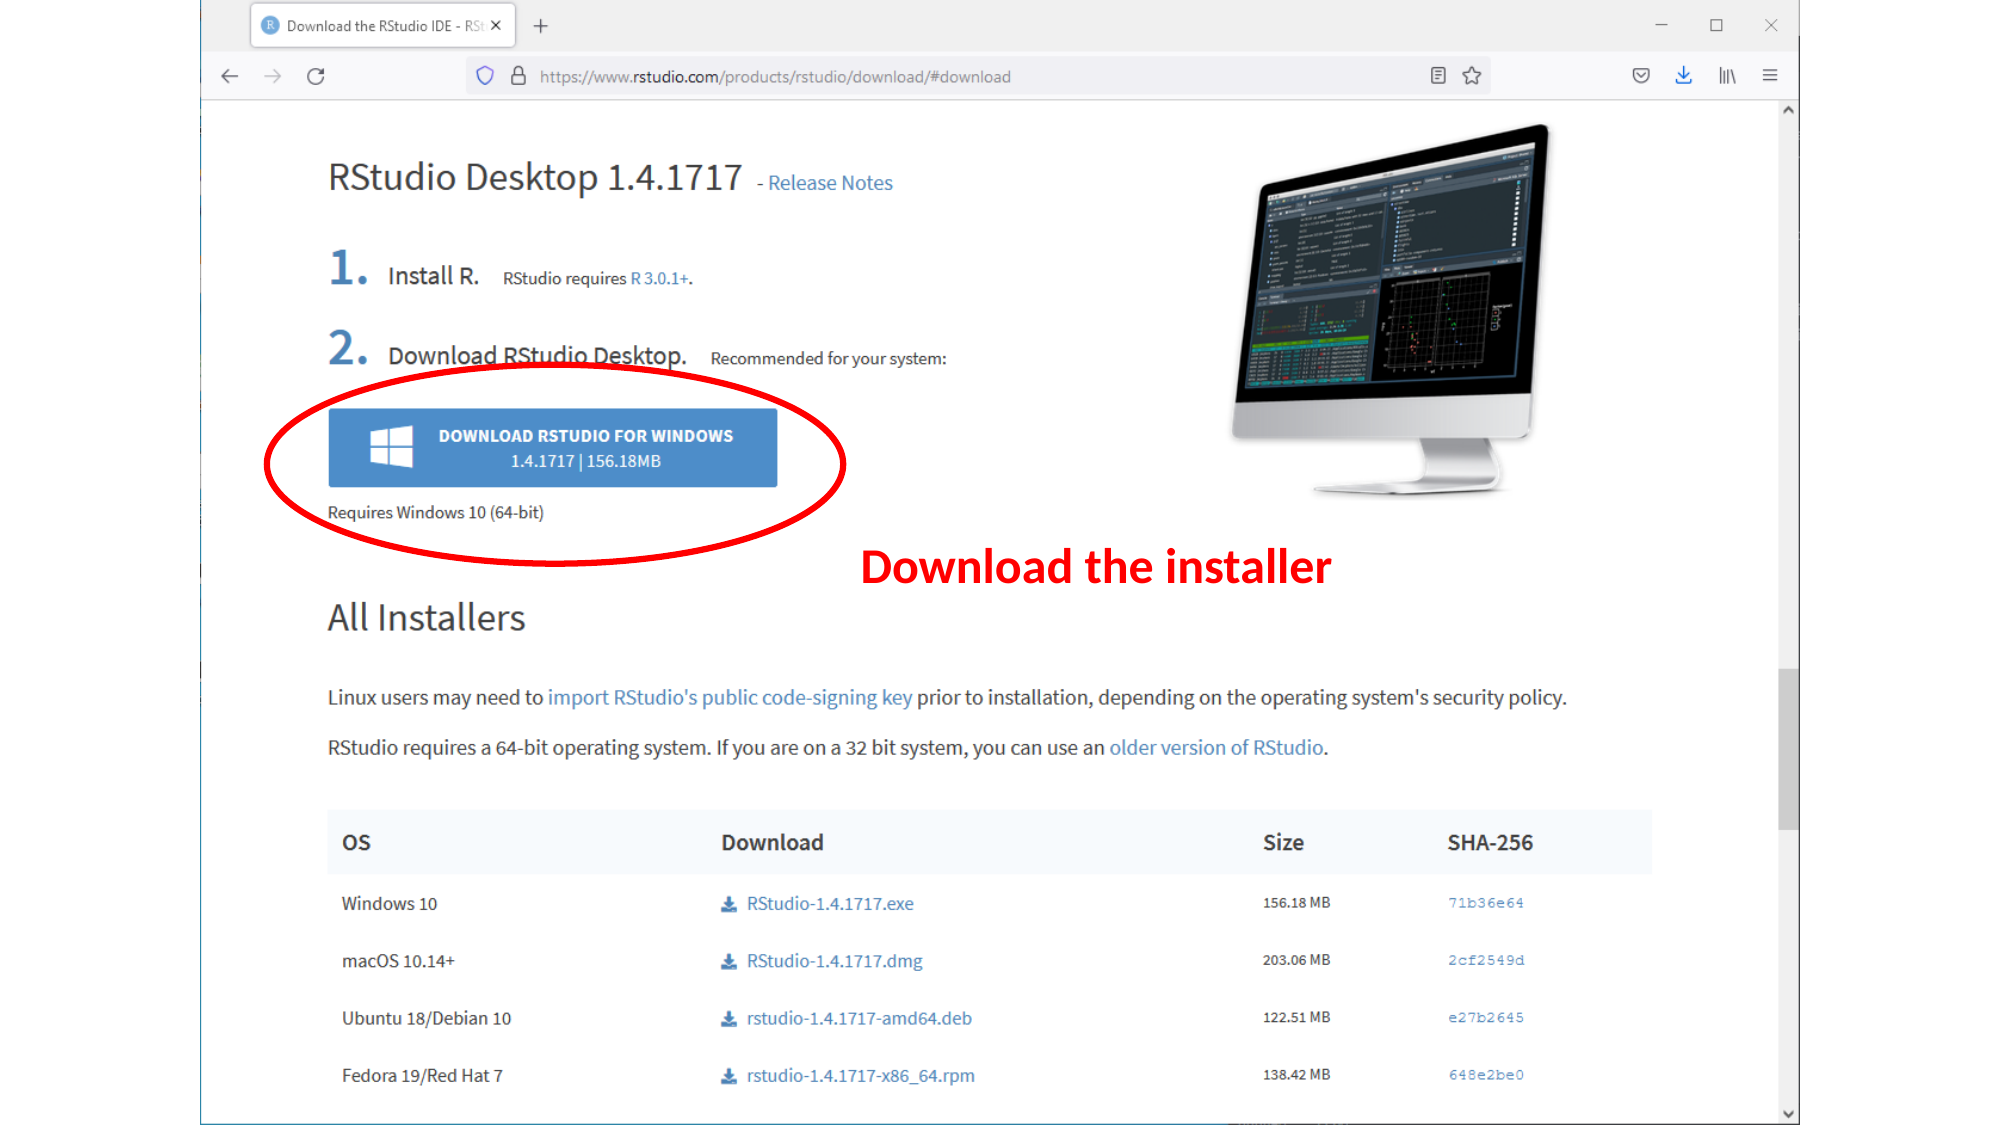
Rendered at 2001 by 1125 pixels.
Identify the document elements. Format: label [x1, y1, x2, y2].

picture [200, 0, 1800, 1125]
